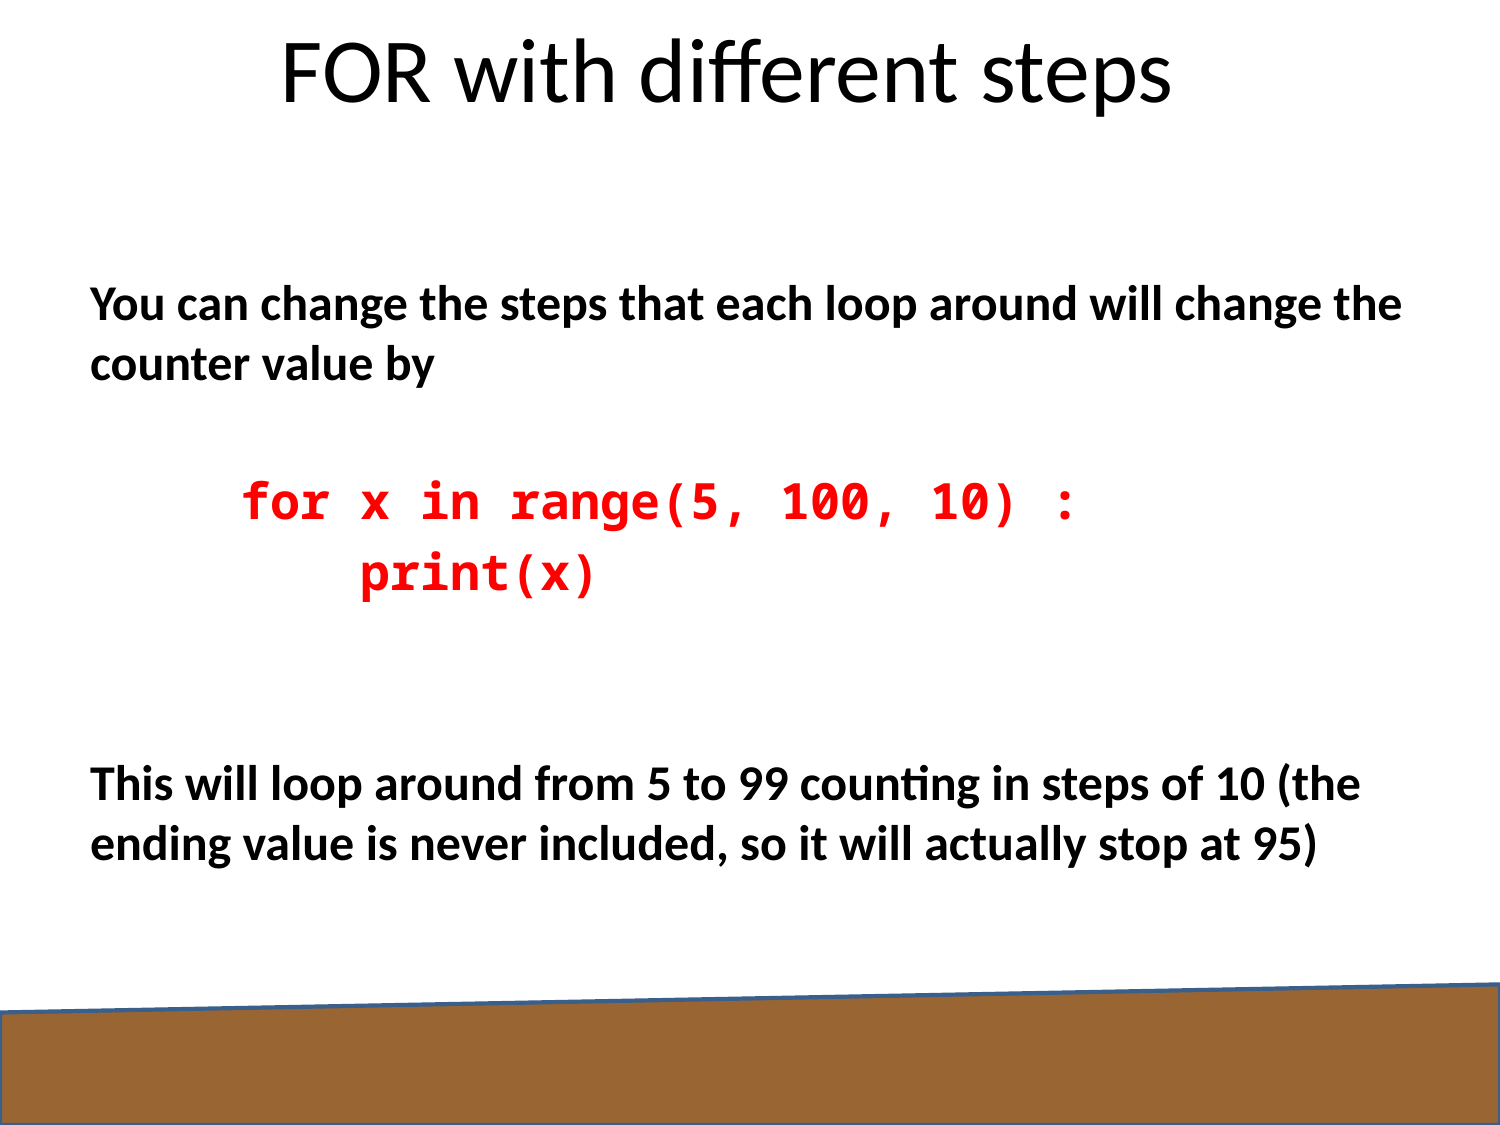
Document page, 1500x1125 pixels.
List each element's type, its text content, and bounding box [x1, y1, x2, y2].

title FOR with different steps [53, 0, 1404, 160]
list You can change the steps that each loop around will change the counter value by for x in range(5, 100, 10) : print(x) This will loop around from 5 to 99 counting in steps of 10 (the ending value is never included, so it will actually stop at 95) [75, 262, 1425, 917]
